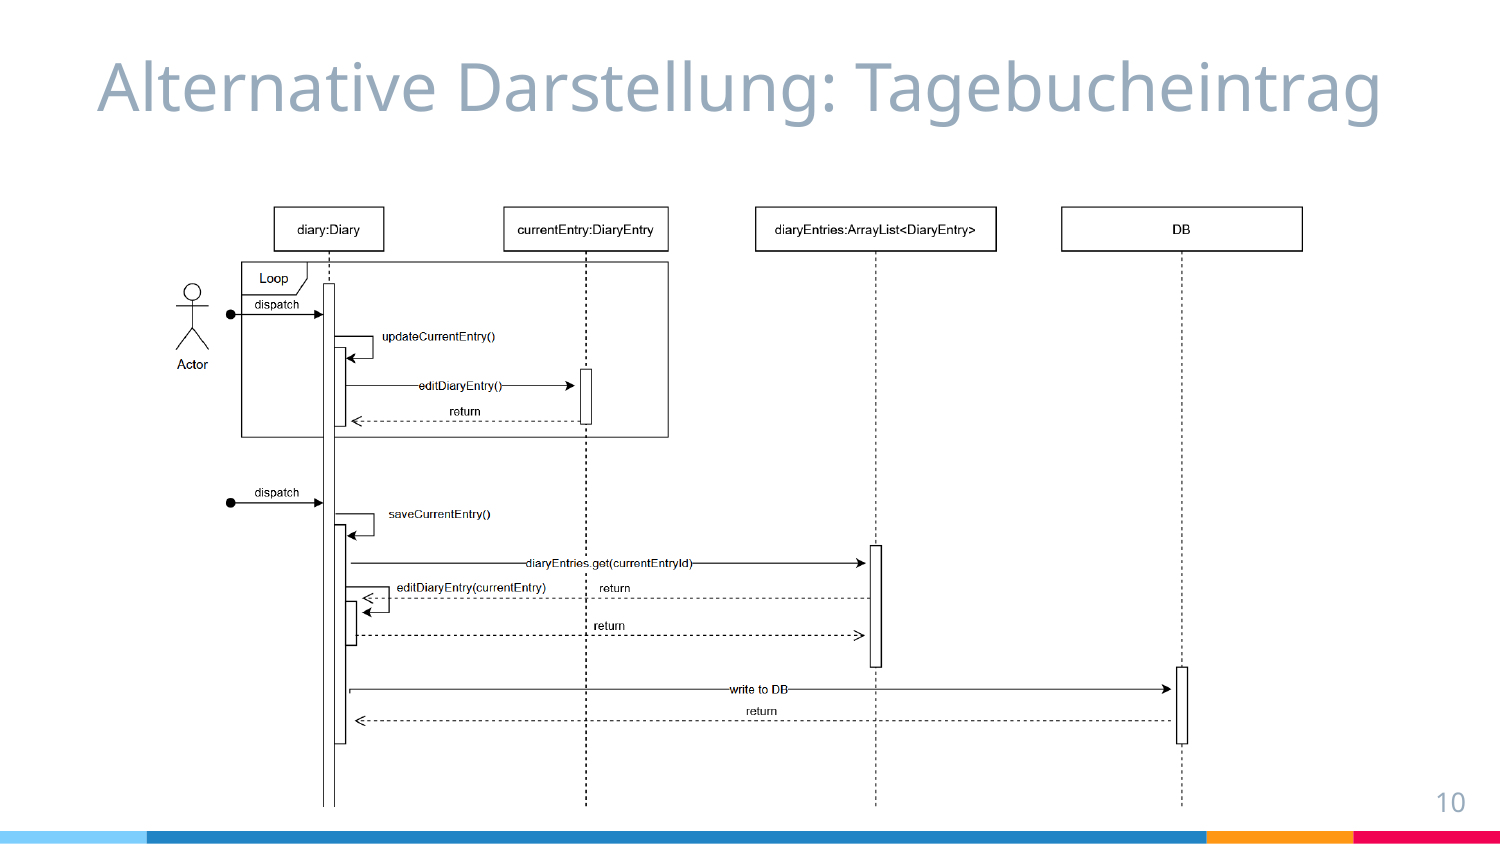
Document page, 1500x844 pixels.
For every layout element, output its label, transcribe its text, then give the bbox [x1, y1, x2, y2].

slide_number ‹#› [1391, 770, 1482, 822]
title Alternative Darstellung: Tagebucheintrag [0, 18, 1500, 141]
picture [113, 175, 1335, 807]
